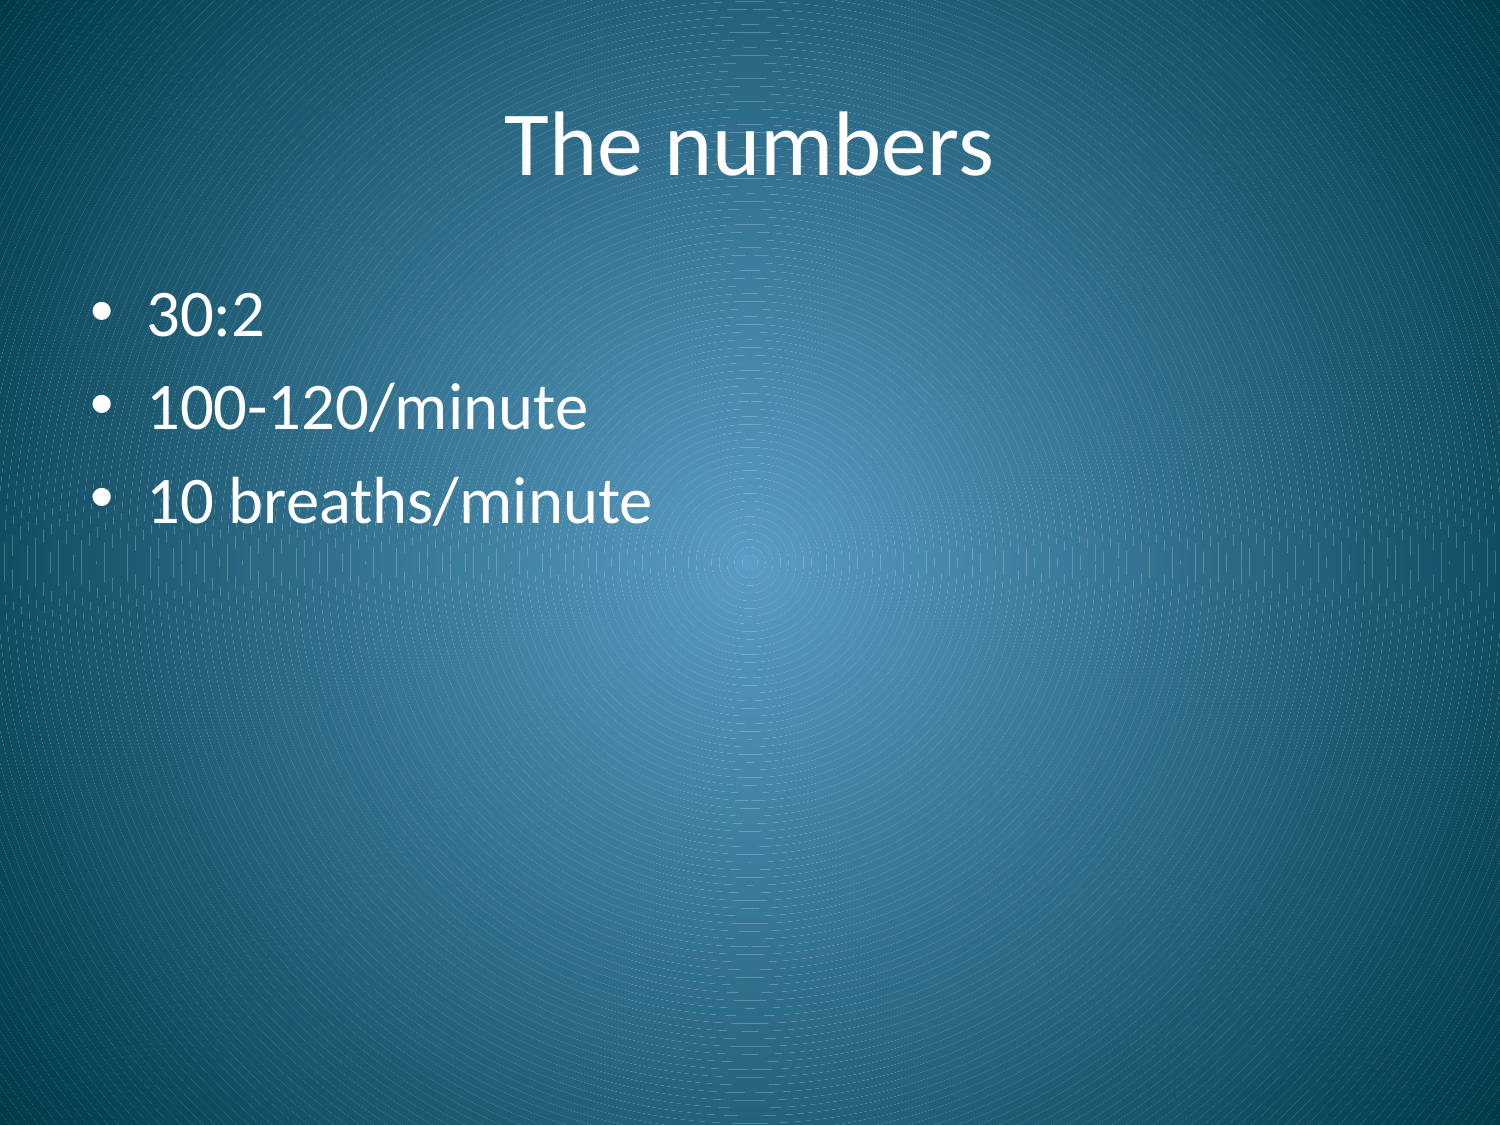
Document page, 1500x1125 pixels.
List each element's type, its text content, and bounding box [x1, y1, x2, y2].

list 30:2 100-120/minute 10 breaths/minute [75, 262, 1425, 1005]
title The numbers [75, 45, 1425, 233]
